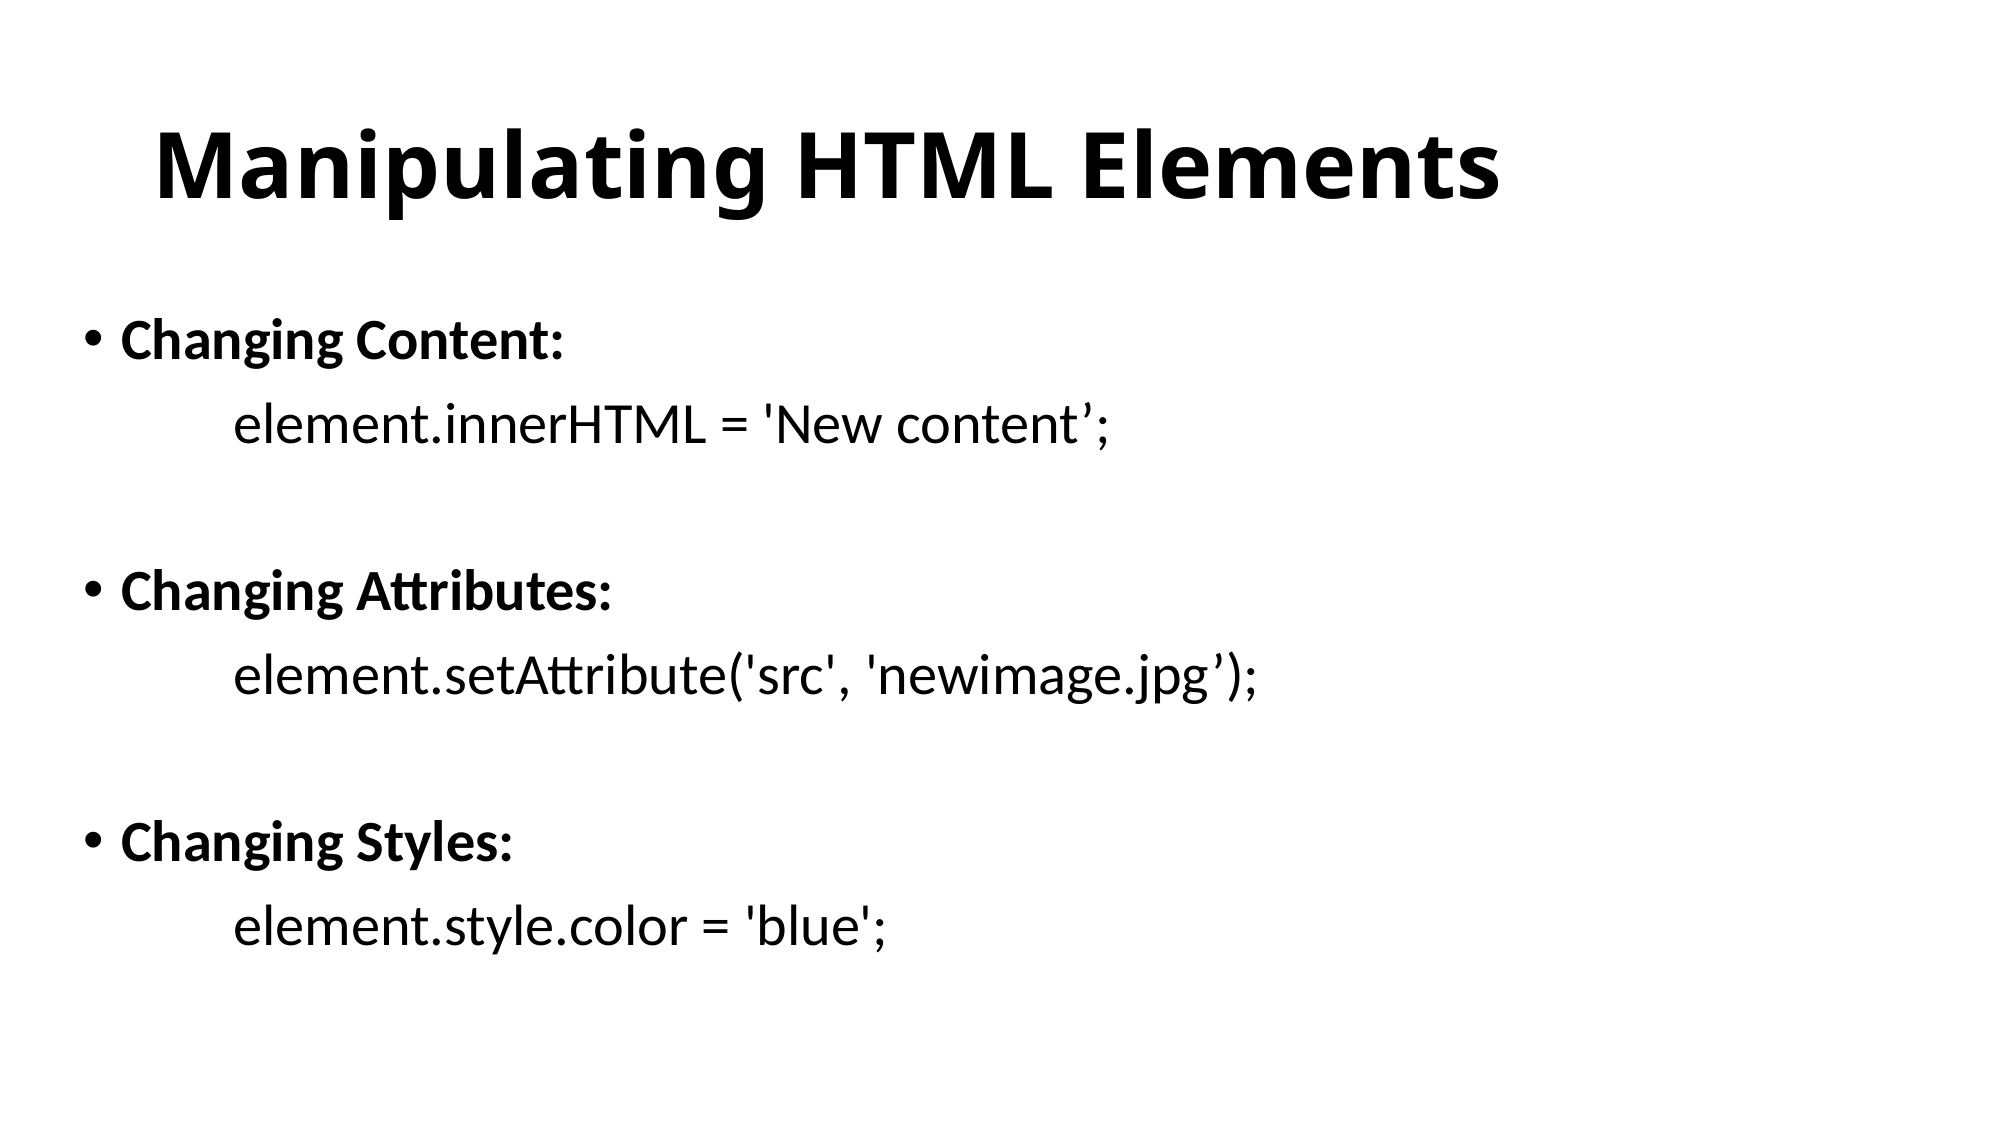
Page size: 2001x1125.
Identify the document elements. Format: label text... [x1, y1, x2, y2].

list Changing Content: element.innerHTML = 'New content’; Changing Attributes: element.setAttribute('src', 'newimage.jpg’); Changing Styles: element.style.color = 'blue'; [68, 301, 1932, 1016]
title Manipulating HTML Elements [137, 59, 1863, 278]
